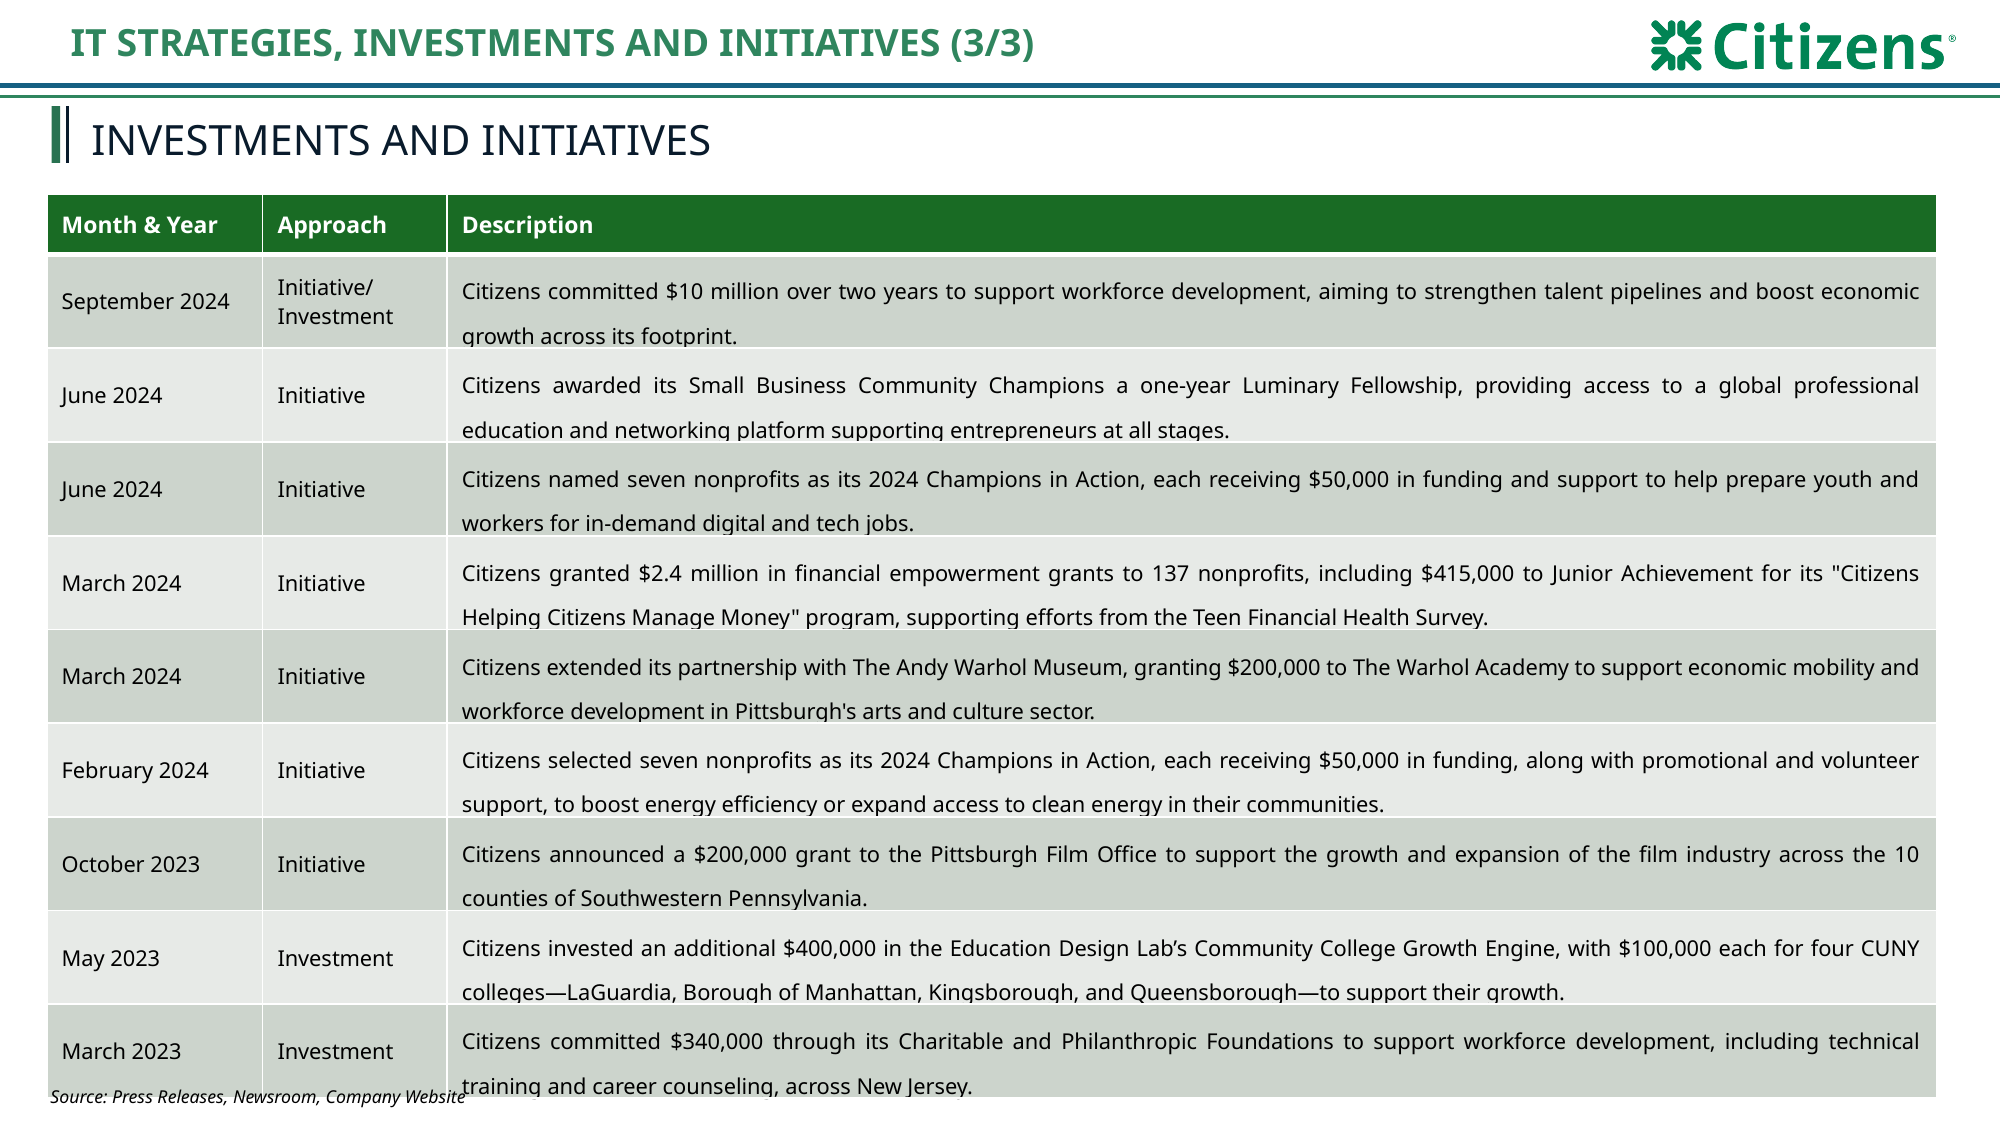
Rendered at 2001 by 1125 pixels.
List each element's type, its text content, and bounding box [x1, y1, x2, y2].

table_cell Citizens granted $2.4 million in financial empowerment grants to 137 nonprofits, including $415,000 to Junior Achievement for its "Citizens Helping Citizens Manage Money" program, supporting efforts from the Teen Financial Health Survey. [448, 537, 1936, 629]
table_cell June 2024 [48, 443, 262, 535]
table_cell June 2024 [48, 349, 262, 441]
text_box Source: Press Releases, Newsroom, Company Website [35, 1078, 731, 1115]
table_cell March 2023 [48, 1005, 262, 1078]
table_cell October 2023 [48, 818, 262, 910]
table_cell Citizens invested an additional $400,000 in the Education Design Lab’s Community College Growth Engine, with $100,000 each for four CUNY colleges—LaGuardia, Borough of Manhattan, Kingsborough, and Queensborough—to support their growth. [448, 911, 1936, 1003]
table_cell Initiative [263, 724, 446, 816]
text_box INVESTMENTS AND INITIATIVES [76, 106, 1060, 171]
table_cell Citizens selected seven nonprofits as its 2024 Champions in Action, each receiving $50,000 in funding, along with promotional and volunteer support, to boost energy efficiency or expand access to clean energy in their communities. [448, 724, 1936, 816]
table_cell Citizens committed $10 million over two years to support workforce development, aiming to strengthen talent pipelines and boost economic growth across its footprint. [448, 257, 1936, 347]
table_cell Initiative [263, 630, 446, 722]
table_cell September 2024 [48, 257, 262, 347]
table_cell Citizens named seven nonprofits as its 2024 Champions in Action, each receiving $50,000 in funding and support to help prepare youth and workers for in-demand digital and tech jobs. [448, 443, 1936, 535]
picture [1650, 19, 1956, 72]
table_cell Citizens committed $340,000 through its Charitable and Philanthropic Foundations to support workforce development, including technical training and career counseling, across New Jersey. [448, 1005, 1936, 1097]
table_cell February 2024 [48, 724, 262, 816]
table_cell Citizens awarded its Small Business Community Champions a one-year Luminary Fellowship, providing access to a global professional education and networking platform supporting entrepreneurs at all stages. [448, 349, 1936, 441]
table_cell Citizens extended its partnership with The Andy Warhol Museum, granting $200,000 to The Warhol Academy to support economic mobility and workforce development in Pittsburgh's arts and culture sector. [448, 630, 1936, 722]
table_cell Initiative [263, 818, 446, 910]
table_cell March 2024 [48, 630, 262, 722]
table_cell Citizens announced a $200,000 grant to the Pittsburgh Film Office to support the growth and expansion of the film industry across the 10 counties of Southwestern Pennsylvania. [448, 818, 1936, 910]
table_cell May 2023 [48, 911, 262, 1003]
table_cell March 2024 [48, 537, 262, 629]
table_header Description [448, 195, 1936, 252]
table_header Approach [263, 195, 446, 252]
table_cell Initiative [263, 537, 446, 629]
table_cell Initiative/ Investment [263, 257, 446, 347]
table_header Month & Year [48, 195, 262, 252]
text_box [51, 105, 69, 164]
table_cell Initiative [263, 443, 446, 535]
text_box IT STRATEGIES, INVESTMENTS AND INITIATIVES (3/3) [55, 12, 1938, 72]
table_cell Investment [263, 911, 446, 1003]
table_cell Investment [263, 1005, 446, 1078]
table_cell Initiative [263, 349, 446, 441]
